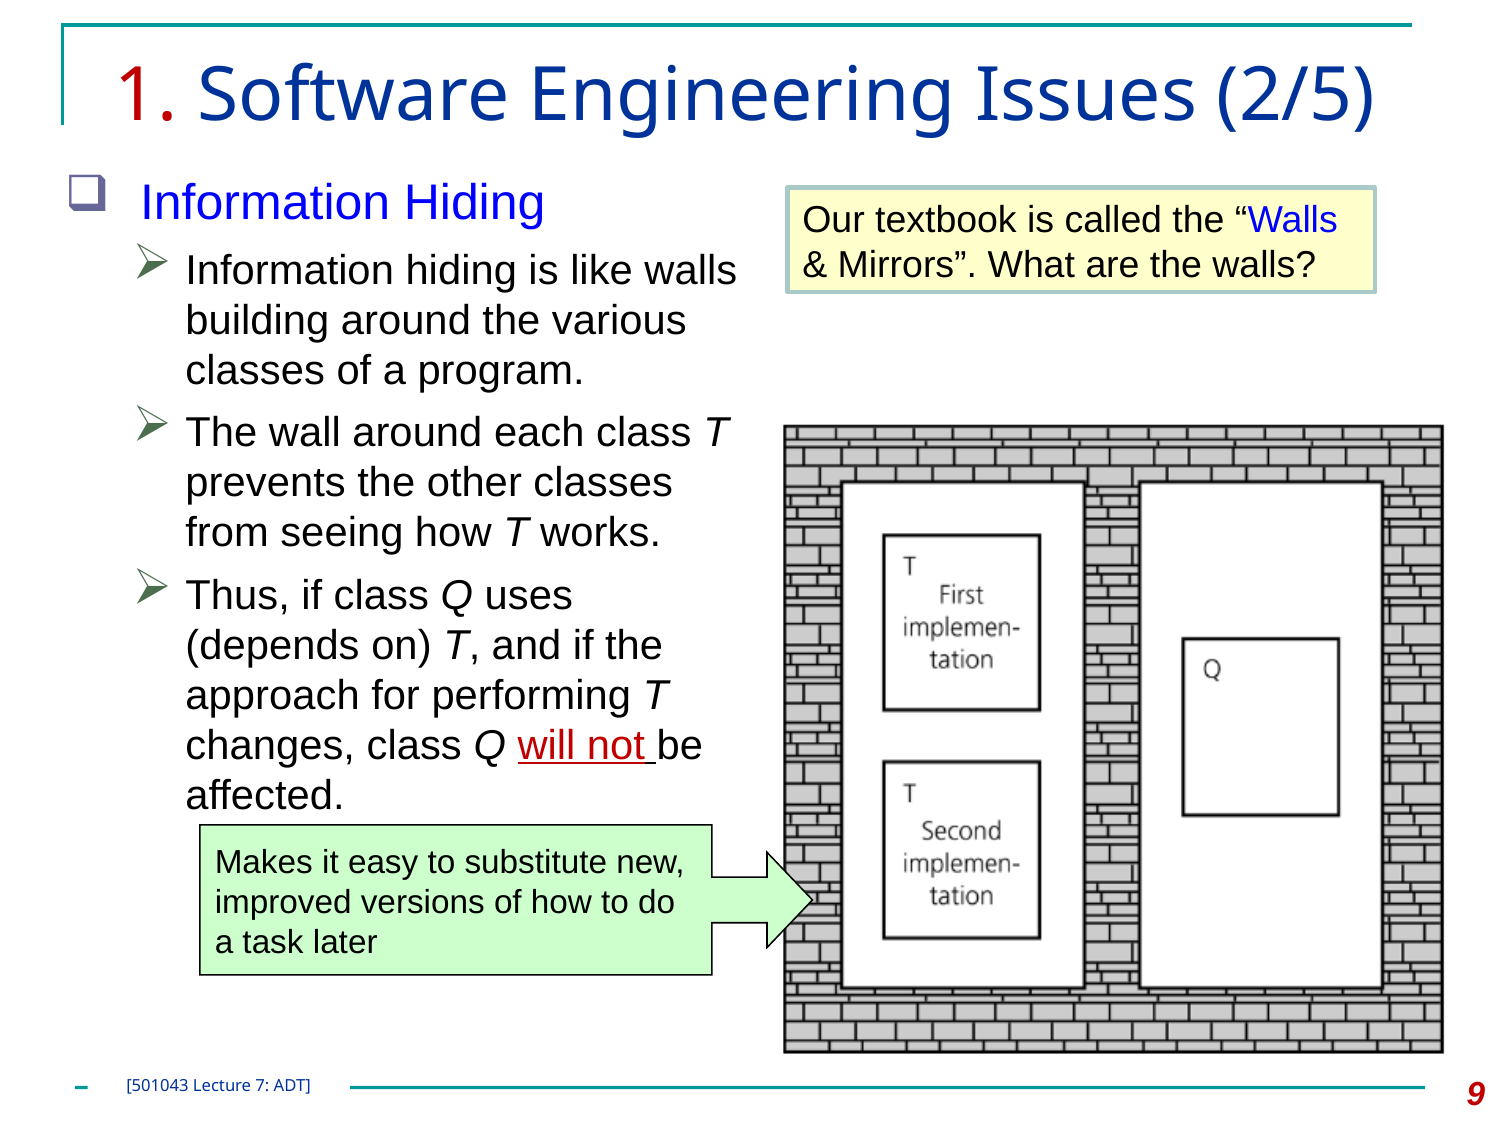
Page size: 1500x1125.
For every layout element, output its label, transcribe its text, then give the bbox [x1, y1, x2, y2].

text_box Makes it easy to substitute new, improved versions of how to do a task later [199, 824, 755, 975]
text_box Information Hiding Information hiding is like walls building around the various classes of a program. The wall around each class T prevents the other classes from seeing how T works. Thus, if class Q uses (depends on) T, and if the approach for performing T changes, class Q will not be affected. [50, 162, 763, 825]
text_box Our textbook is called the “Walls & Mirrors”. What are the walls? [785, 185, 1377, 294]
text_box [760, 399, 1463, 1068]
slide_number 9 [1400, 1065, 1500, 1125]
text_box [501043 Lecture 7: ADT] [87, 1074, 350, 1100]
title 1. Software Engineering Issues (2/5) [99, 37, 1463, 168]
